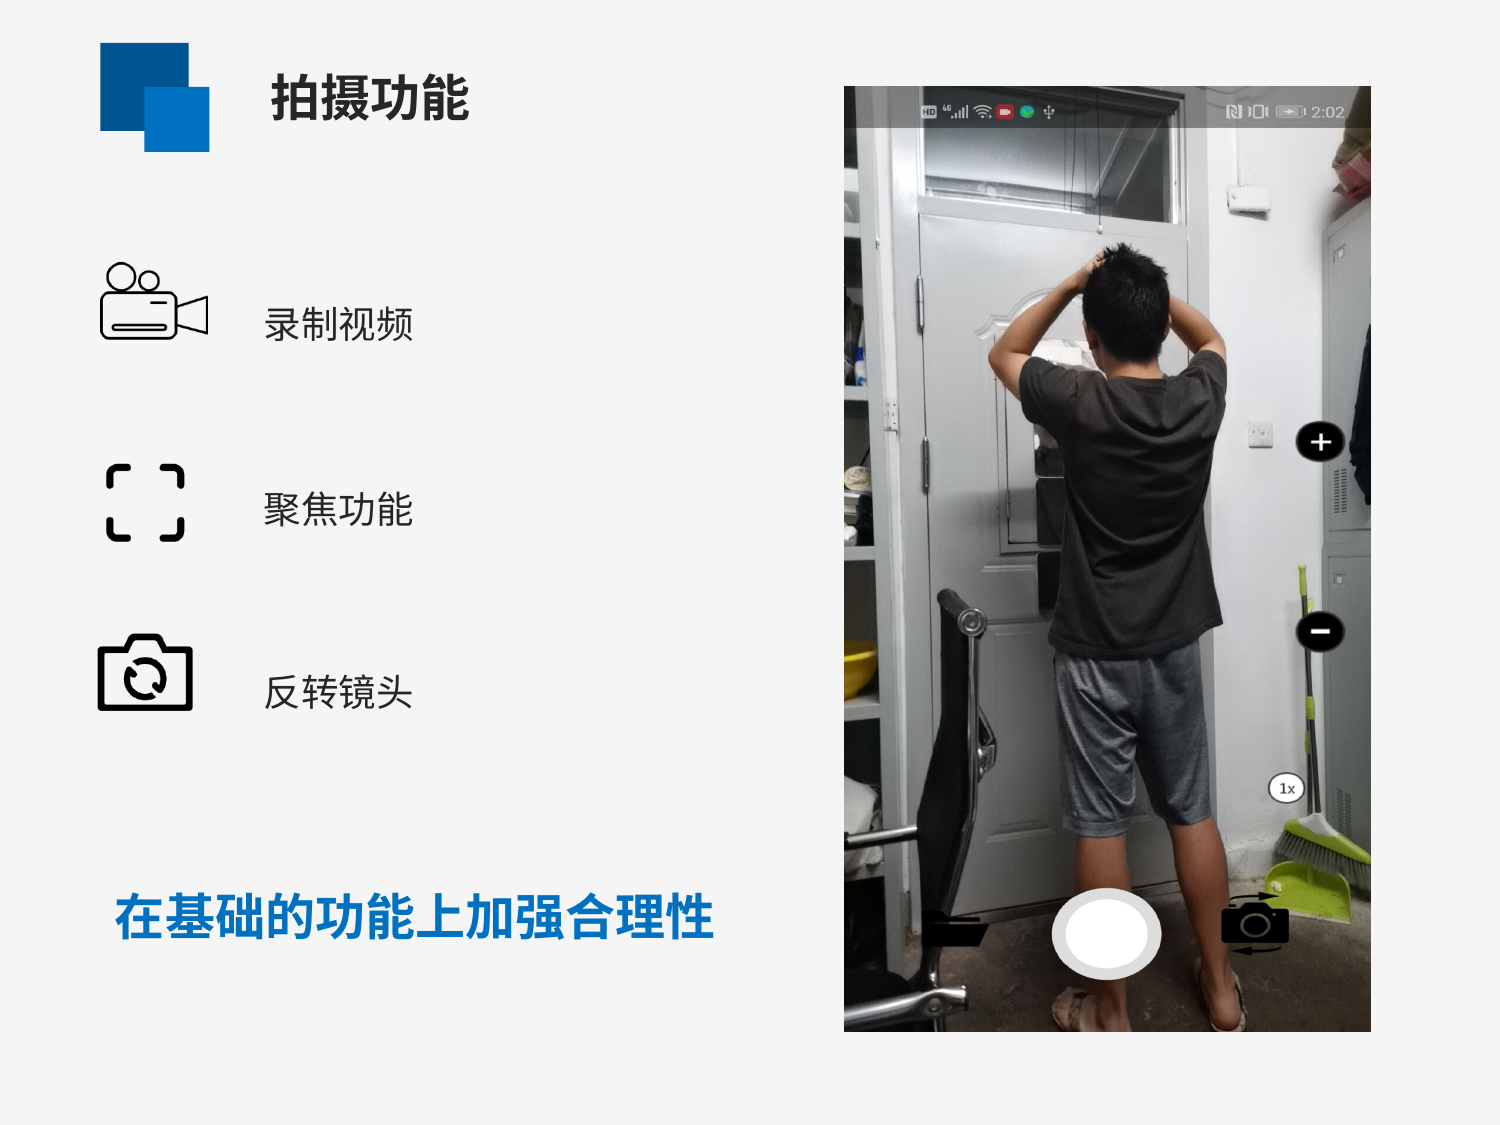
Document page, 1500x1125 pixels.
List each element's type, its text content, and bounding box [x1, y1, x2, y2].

picture [844, 86, 1371, 1032]
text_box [100, 247, 794, 354]
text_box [91, 449, 794, 556]
text_box 在基础的功能上加强合理性 [100, 877, 755, 953]
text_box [100, 42, 210, 152]
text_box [91, 618, 794, 726]
text_box 拍摄功能 [232, 59, 1400, 135]
